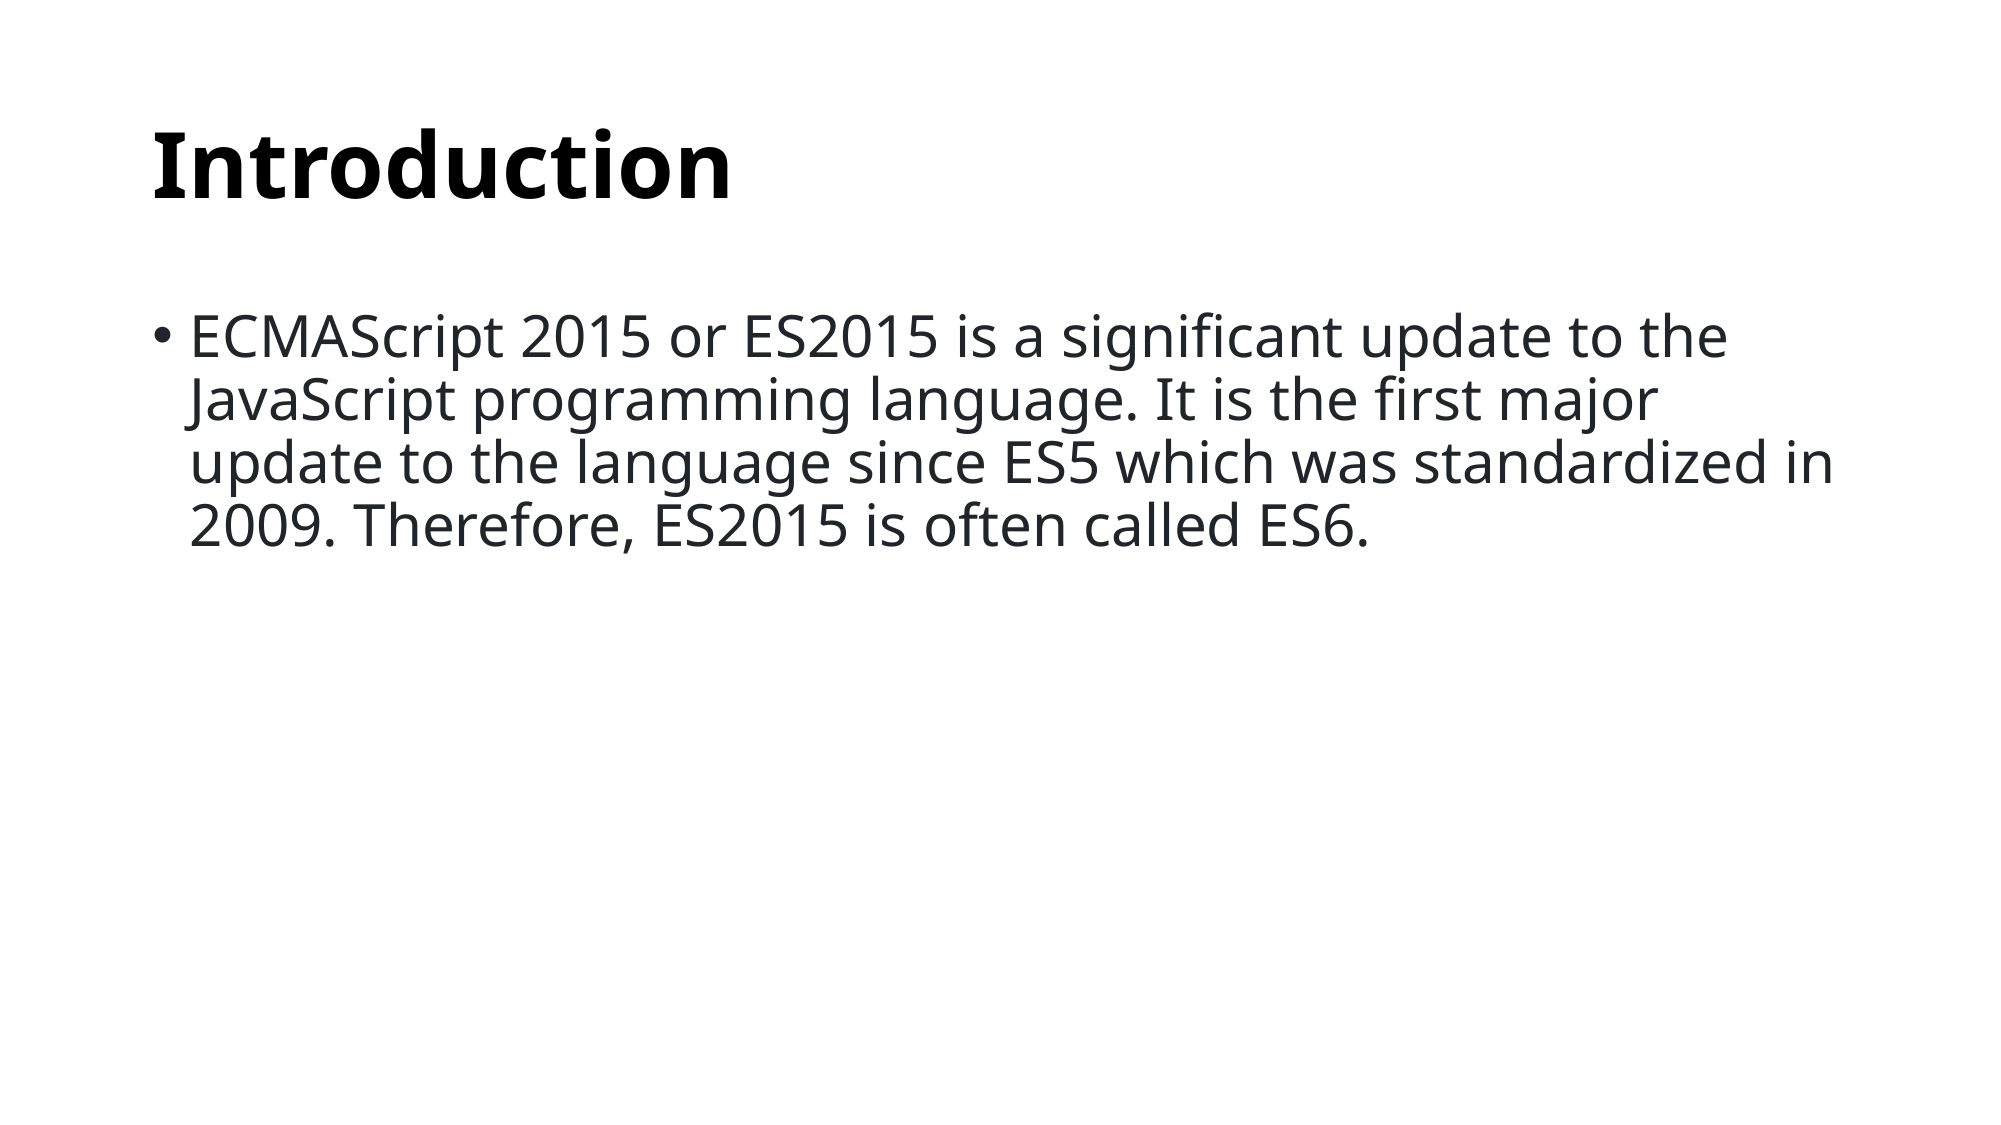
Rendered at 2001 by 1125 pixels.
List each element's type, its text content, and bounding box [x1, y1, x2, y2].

title Introduction [137, 59, 1863, 278]
list ECMAScript 2015 or ES2015 is a significant update to the JavaScript programming language. It is the first major update to the language since ES5 which was standardized in 2009. Therefore, ES2015 is often called ES6. [137, 299, 1863, 1014]
